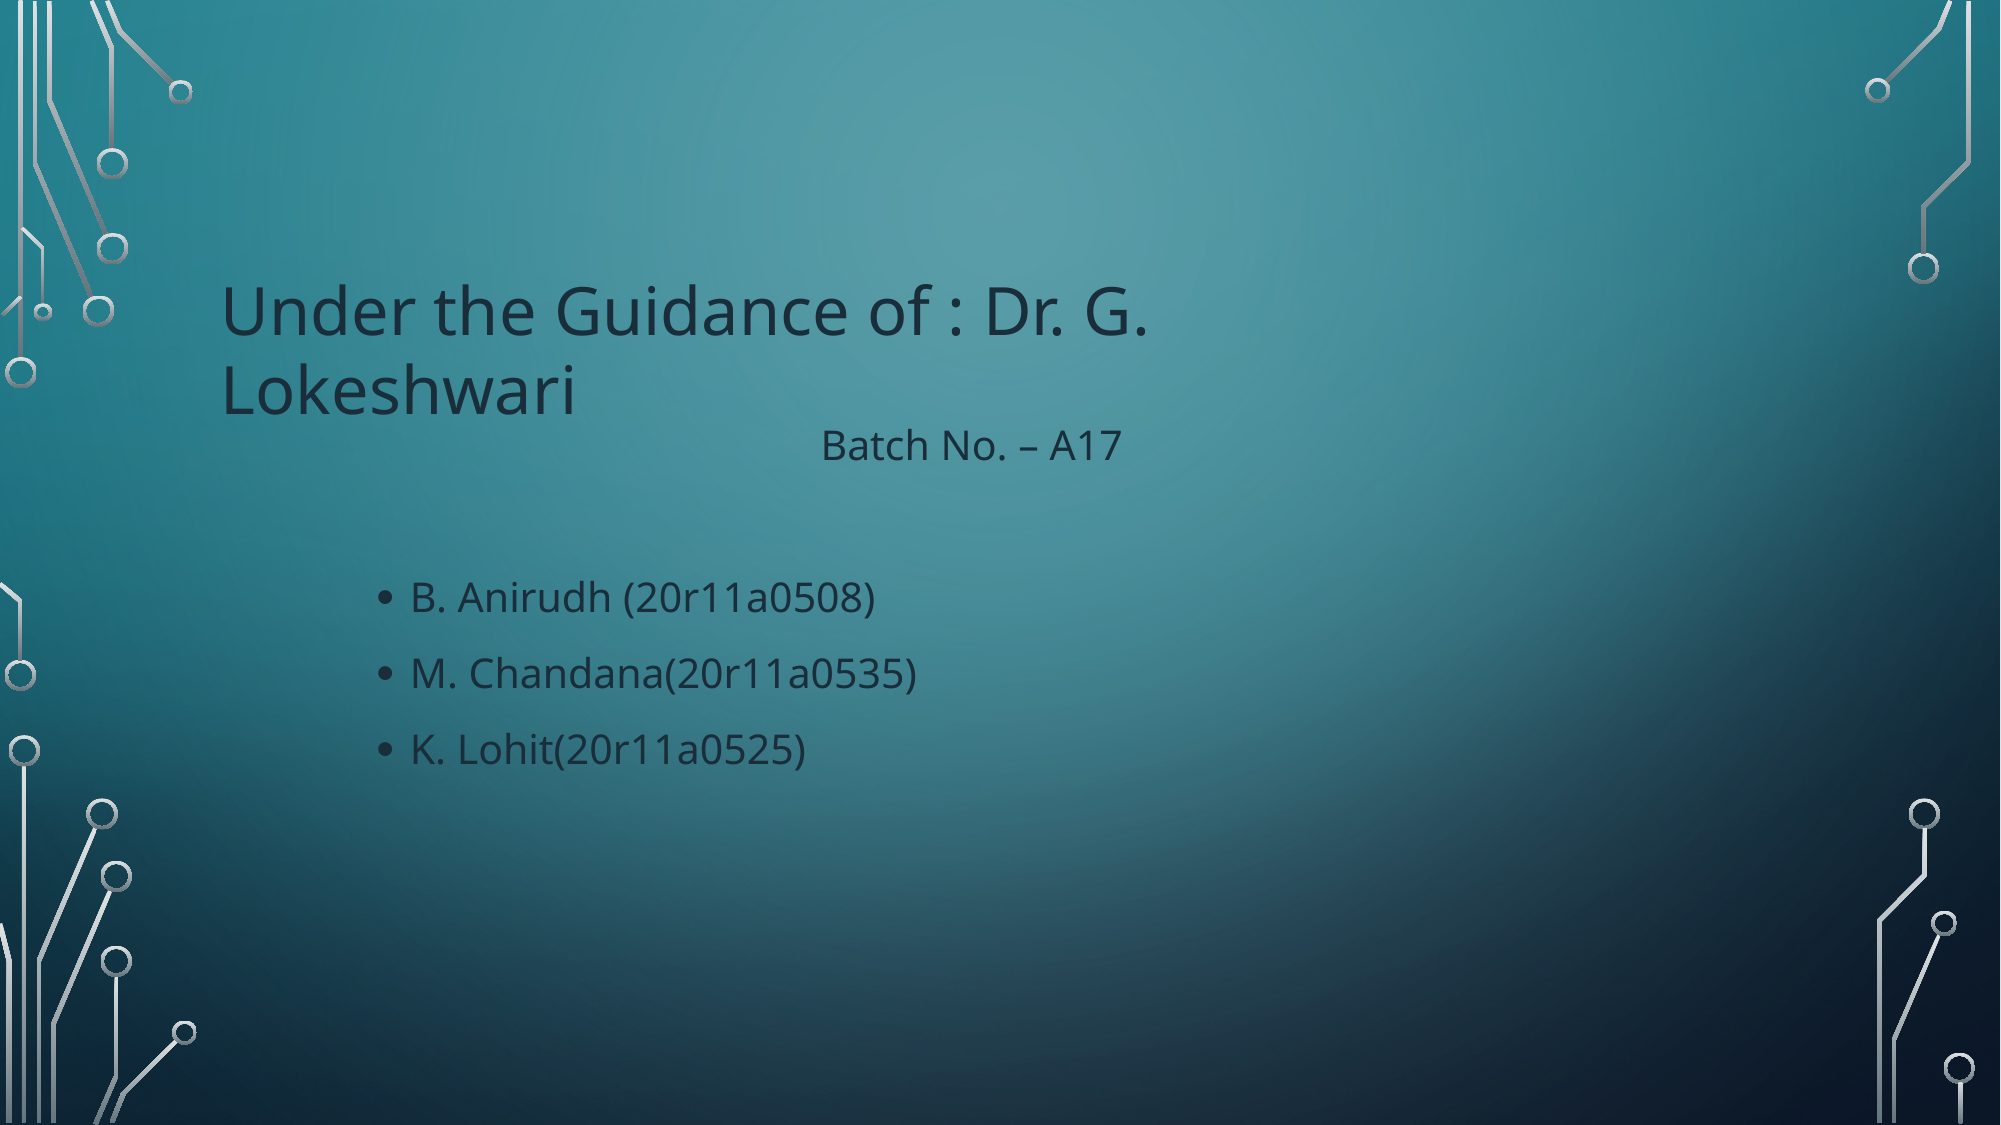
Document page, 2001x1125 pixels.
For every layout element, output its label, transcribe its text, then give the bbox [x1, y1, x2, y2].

text_box Under the Guidance of : Dr. G. Lokeshwari [205, 260, 1362, 436]
text_box Batch No. – A17 B. Anirudh (20r11a0508) M. Chandana(20r11a0535) K. Lohit(20r11a0525) [361, 402, 1518, 783]
